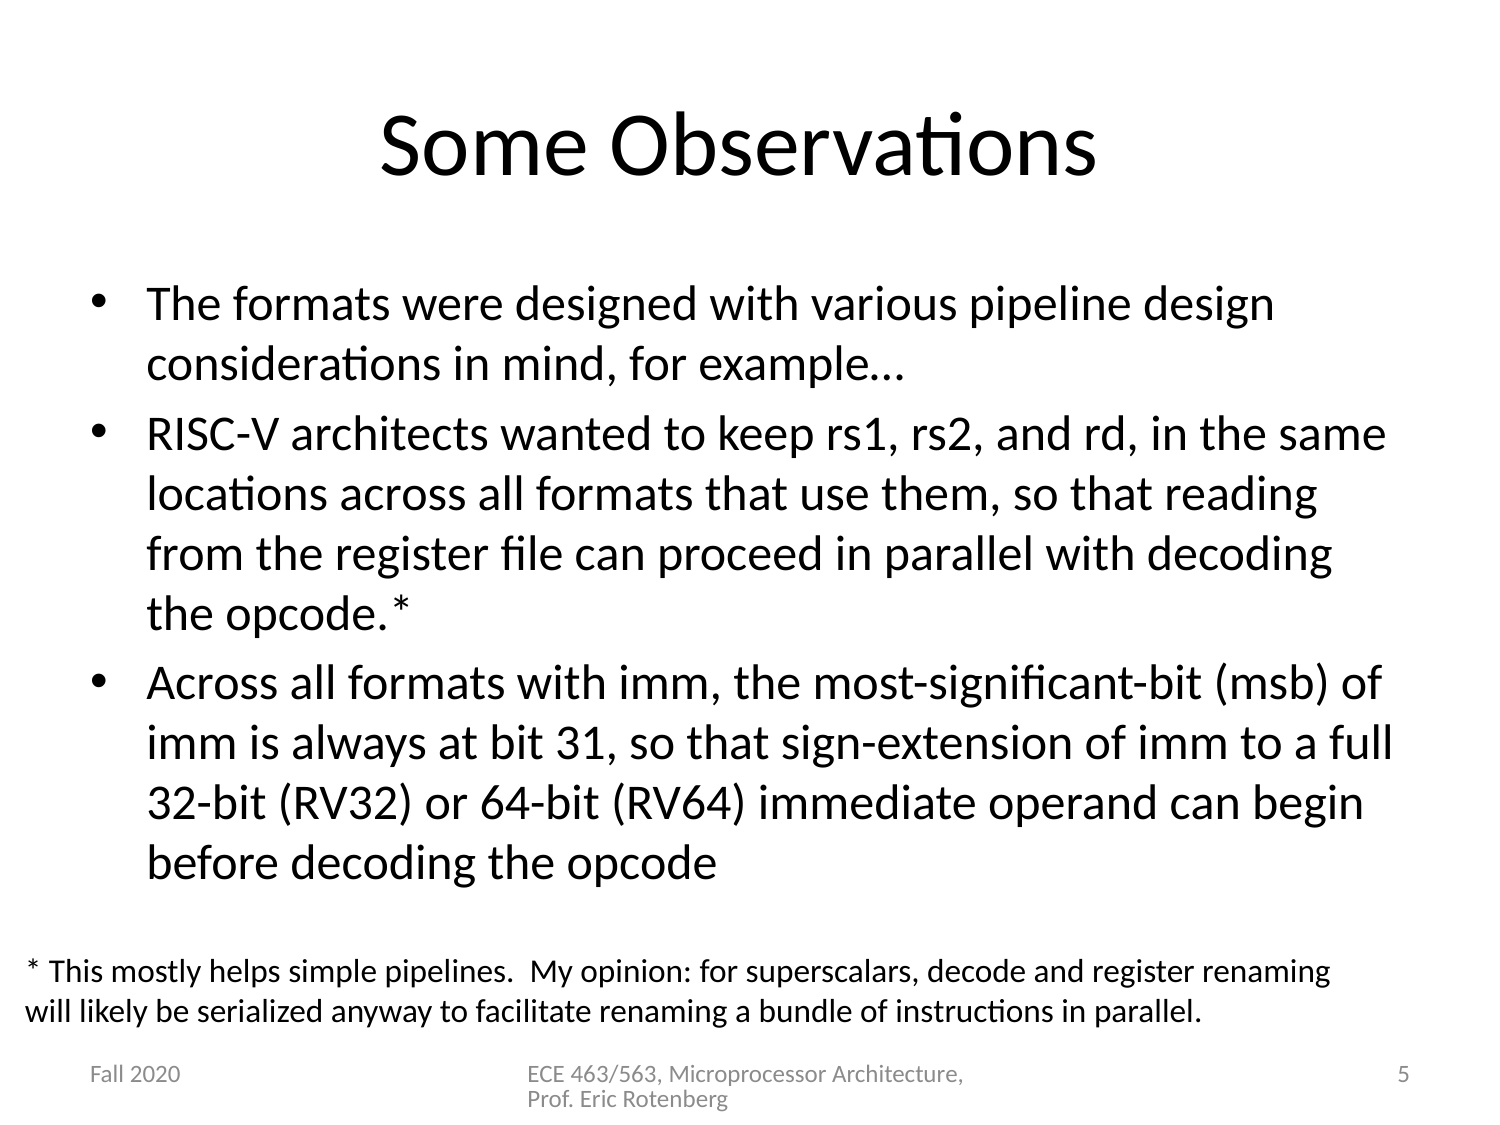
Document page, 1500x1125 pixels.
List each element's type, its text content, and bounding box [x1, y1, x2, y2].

list The formats were designed with various pipeline design considerations in mind, for example… RISC-V architects wanted to keep rs1, rs2, and rd, in the same locations across all formats that use them, so that reading from the register file can proceed in parallel with decoding the opcode.* Across all formats with imm, the most-significant-bit (msb) of imm is always at bit 31, so that sign-extension of imm to a full 32-bit (RV32) or 64-bit (RV64) immediate operand can begin before decoding the opcode [75, 262, 1425, 1005]
text_box * This mostly helps simple pipelines. My opinion: for superscalars, decode and register renaming will likely be serialized anyway to facilitate renaming a bundle of instructions in parallel. [10, 941, 1348, 1037]
footer ECE 463/563, Microprocessor Architecture, Prof. Eric Rotenberg [512, 1042, 988, 1103]
title Some Observations [75, 45, 1425, 233]
slide_number 5 [1074, 1042, 1425, 1103]
slide_number Fall 2020 [75, 1042, 425, 1103]
